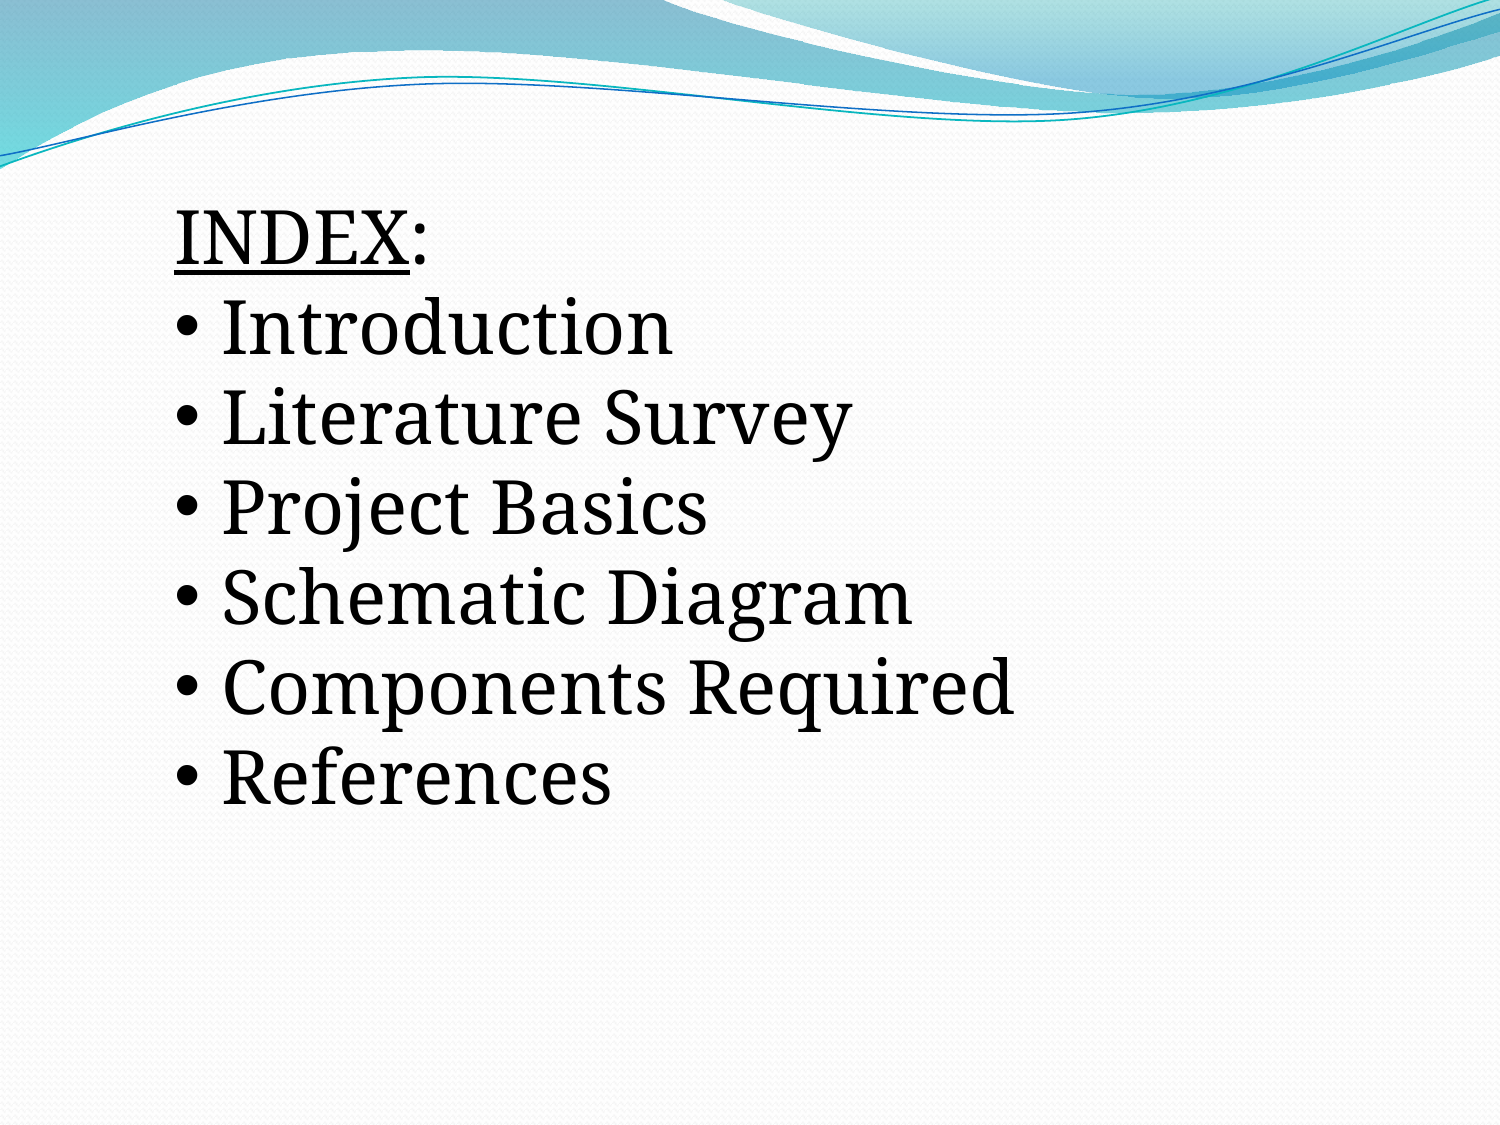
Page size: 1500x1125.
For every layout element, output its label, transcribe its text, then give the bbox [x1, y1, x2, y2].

text_box INDEX: Introduction Literature Survey Project Basics Schematic Diagram Components Required References [159, 181, 1294, 917]
